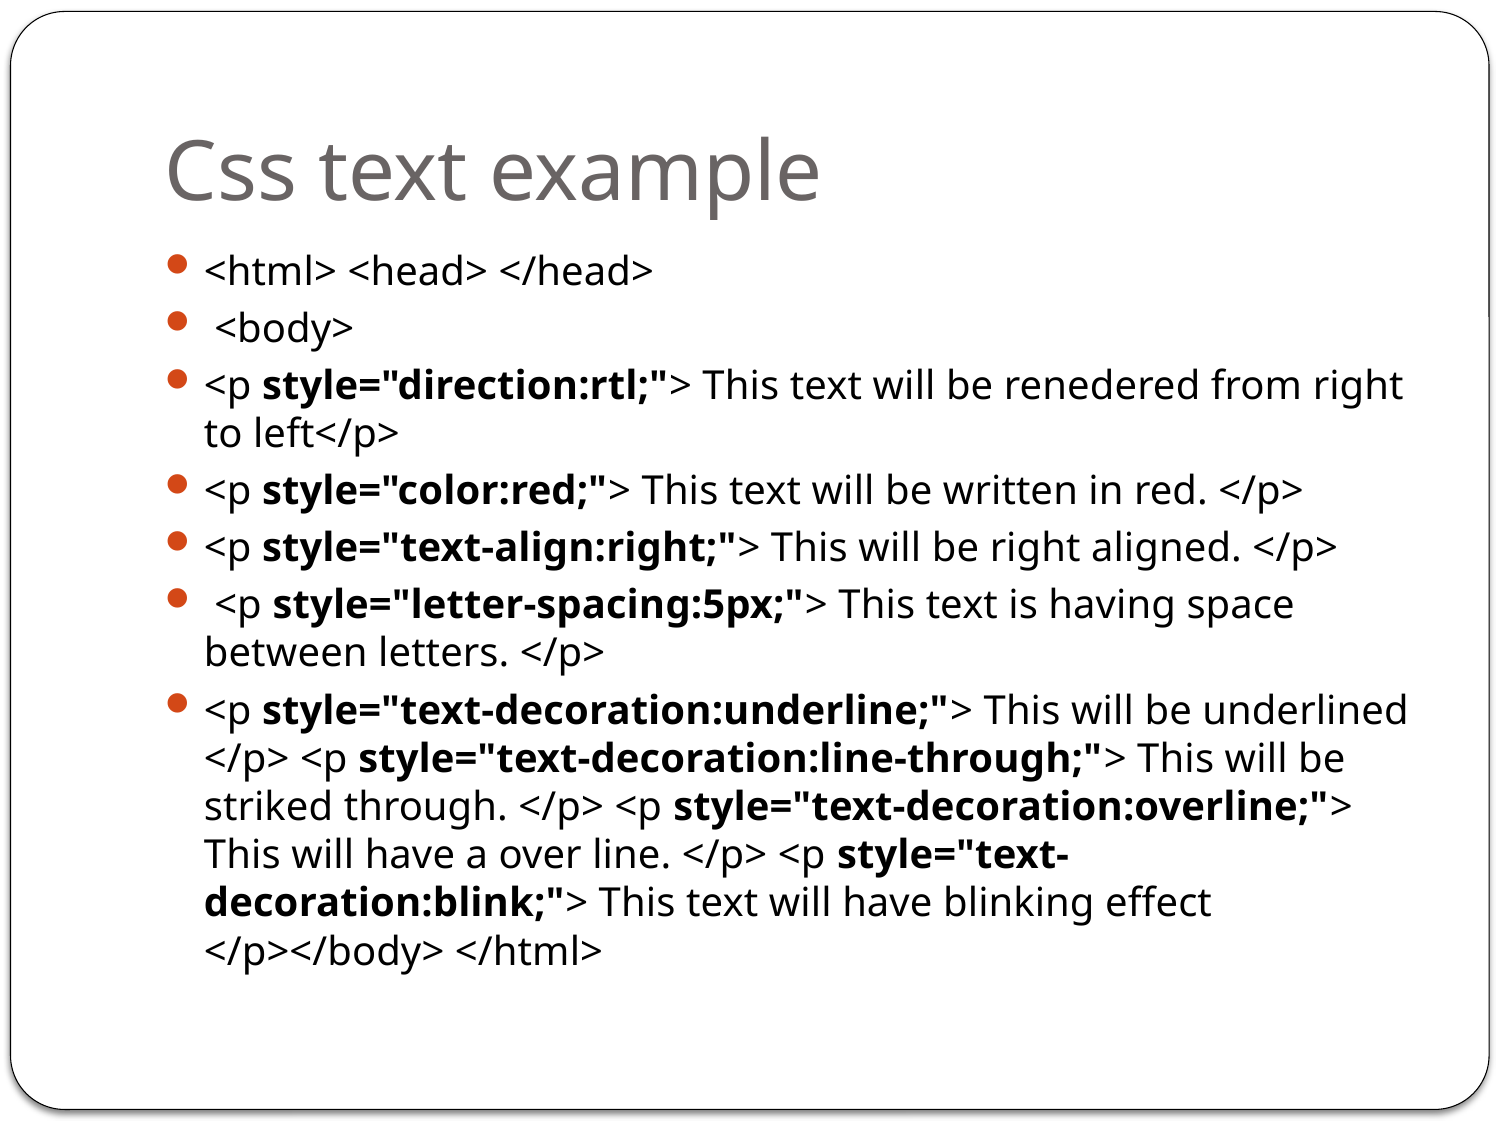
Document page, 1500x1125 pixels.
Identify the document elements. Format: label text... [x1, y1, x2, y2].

title Css text example [150, 45, 1425, 233]
list <html> <head> </head> <body> <p style="direction:rtl;"> This text will be renedered from right to left</p> <p style="color:red;"> This text will be written in red. </p> <p style="text-align:right;"> This will be right aligned. </p> <p style="letter-spacing:5px;"> This text is having space between letters. </p> <p style="text-decoration:underline;"> This will be underlined </p> <p style="text-decoration:line-through;"> This will be striked through. </p> <p style="text-decoration:overline;"> This will have a over line. </p> <p style="text-decoration:blink;"> This text will have blinking effect </p></body> </html> [150, 237, 1425, 988]
